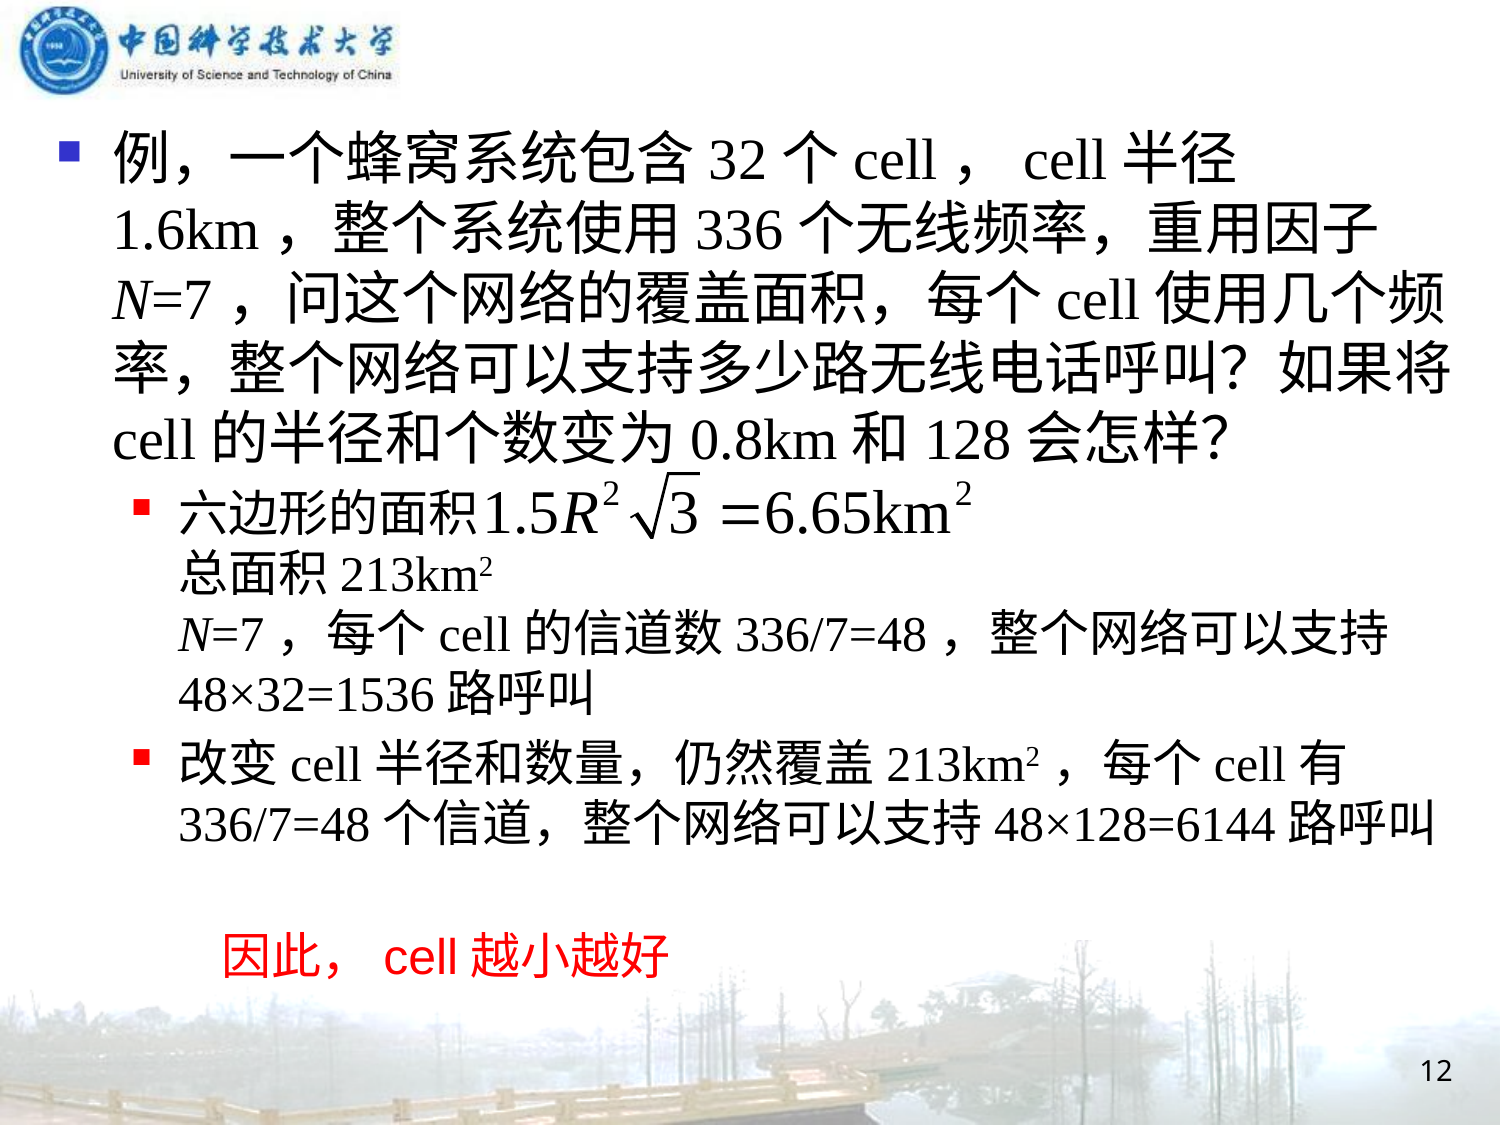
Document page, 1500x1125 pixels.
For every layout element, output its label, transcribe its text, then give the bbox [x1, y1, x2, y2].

list 例，一个蜂窝系统包含32个cell，cell半径1.6km，整个系统使用336个无线频率，重用因子N=7，问这个网络的覆盖面积，每个cell使用几个频率，整个网络可以支持多少路无线电话呼叫？如果将cell的半径和个数变为0.8km和128会怎样？ 六边形的面积 总面积213km2 N=7，每个cell的信道数336/7=48，整个网络可以支持48×32=1536路呼叫 改变cell半径和数量，仍然覆盖213km2，每个cell有336/7=48个信道，整个网络可以支持48×128=6144路呼叫 [40, 113, 1470, 1007]
picture [0, 0, 422, 103]
text_box 因此，cell越小越好 [206, 916, 1187, 992]
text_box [477, 455, 987, 552]
slide_number 12 [1154, 1023, 1468, 1100]
